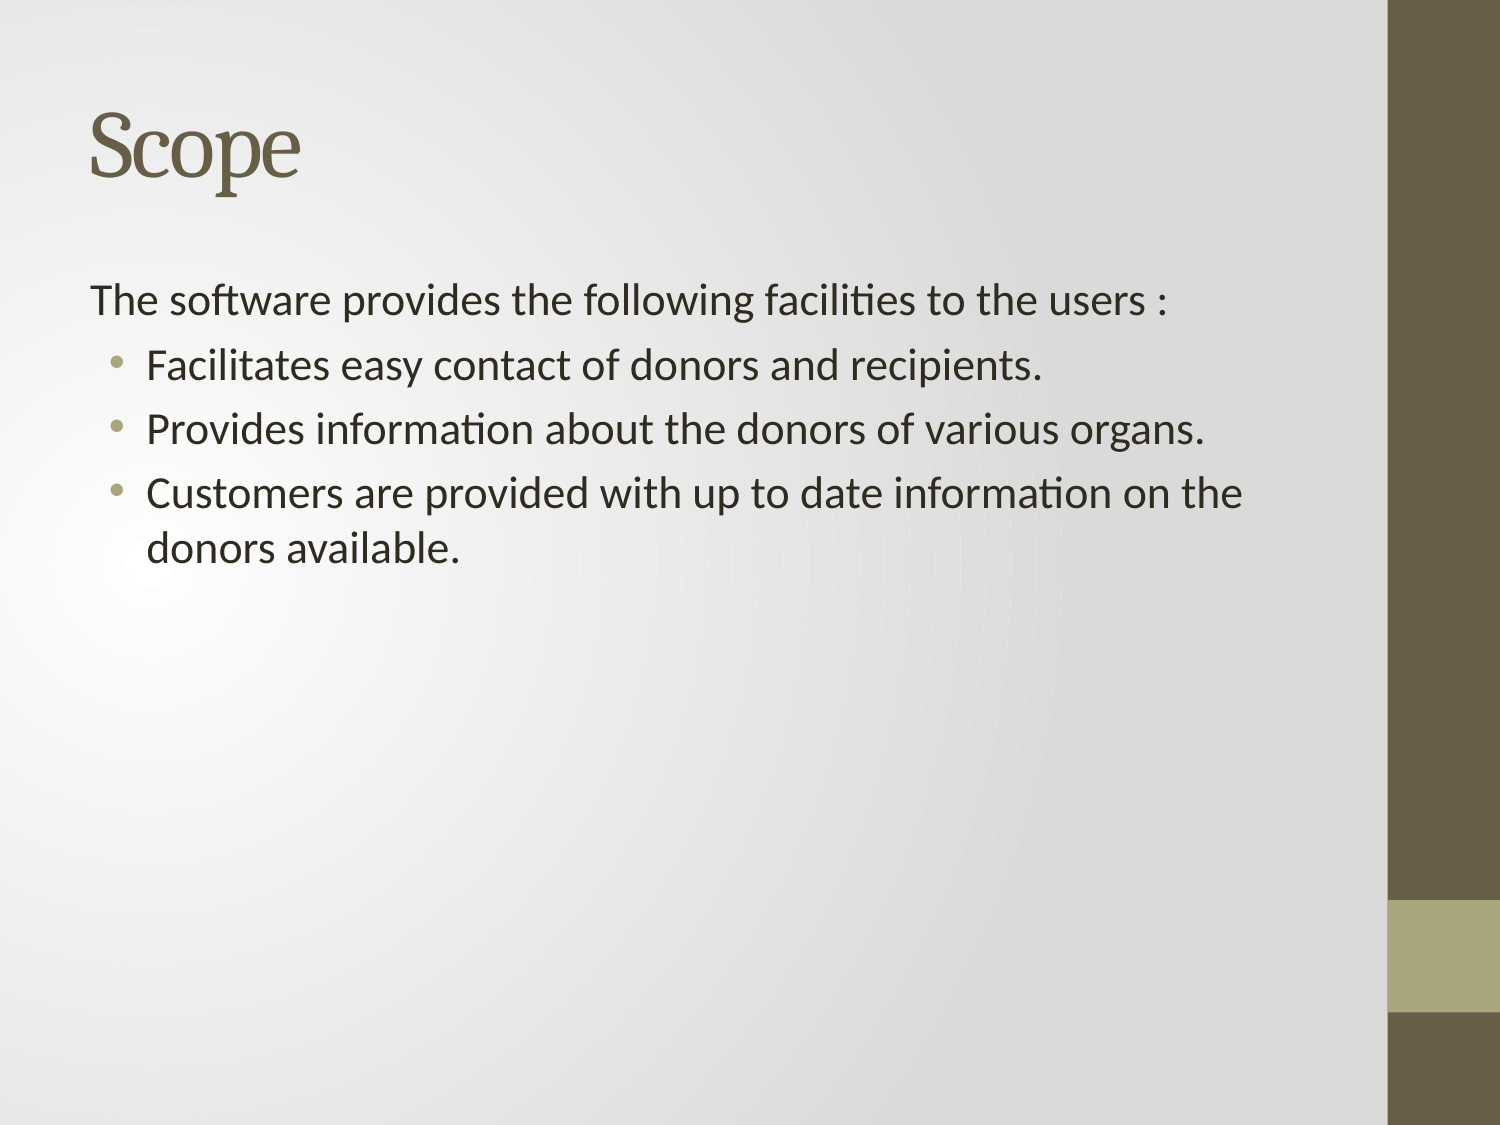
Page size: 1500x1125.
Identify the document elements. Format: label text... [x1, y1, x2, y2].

list The software provides the following facilities to the users : Facilitates easy contact of donors and recipients. Provides information about the donors of various organs. Customers are provided with up to date information on the donors available. [75, 262, 1325, 1050]
title Scope [75, 45, 1325, 233]
